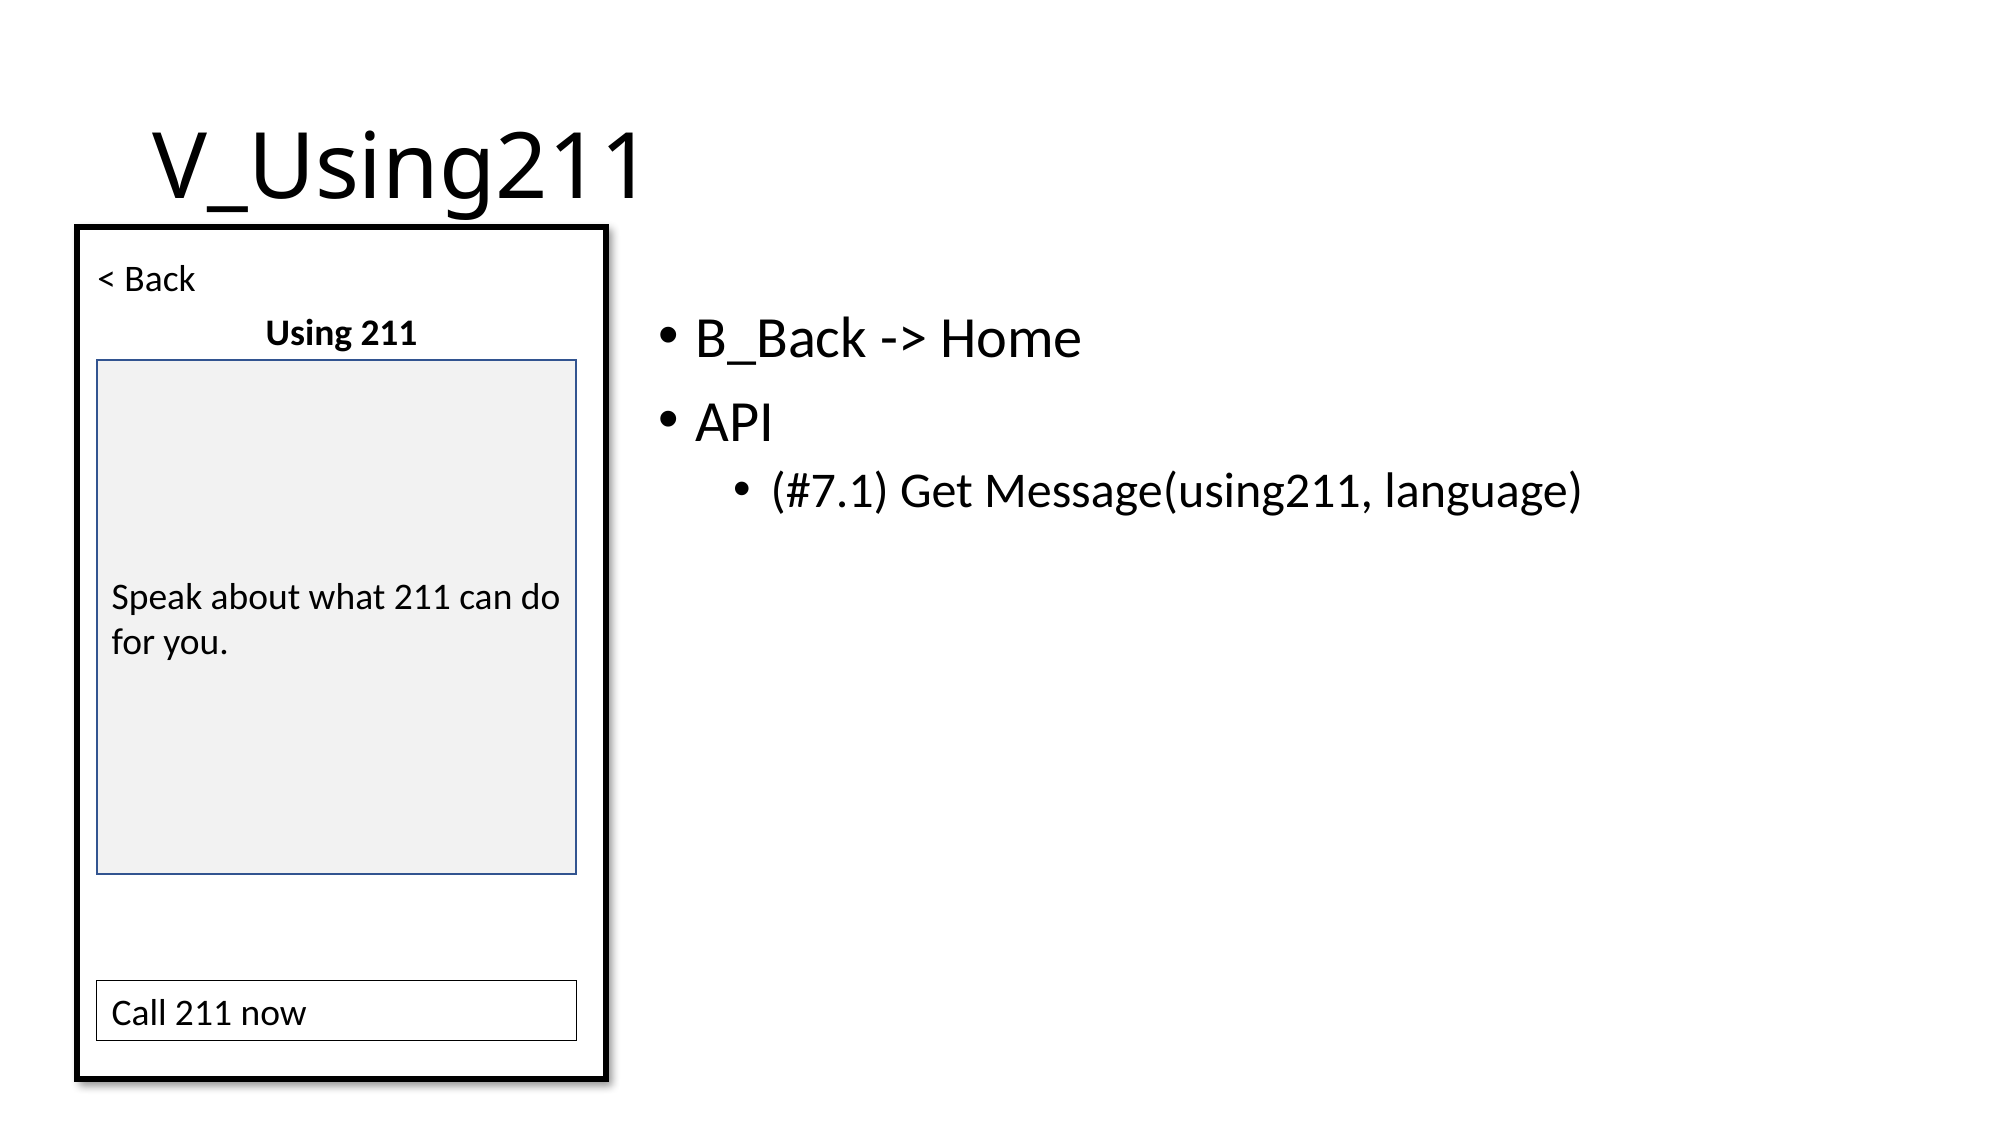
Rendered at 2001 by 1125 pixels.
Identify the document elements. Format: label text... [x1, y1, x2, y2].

list B_Back -> Home API (#7.1) Get Message(using211, language) [643, 299, 1863, 1014]
text_box Using 211 [77, 301, 606, 361]
text_box Speak about what 211 can do for you. [96, 359, 577, 875]
text_box [76, 226, 607, 1080]
text_box < Back [82, 246, 211, 307]
text_box Call 211 now [96, 980, 577, 1041]
title V_Using211 [137, 59, 1863, 278]
